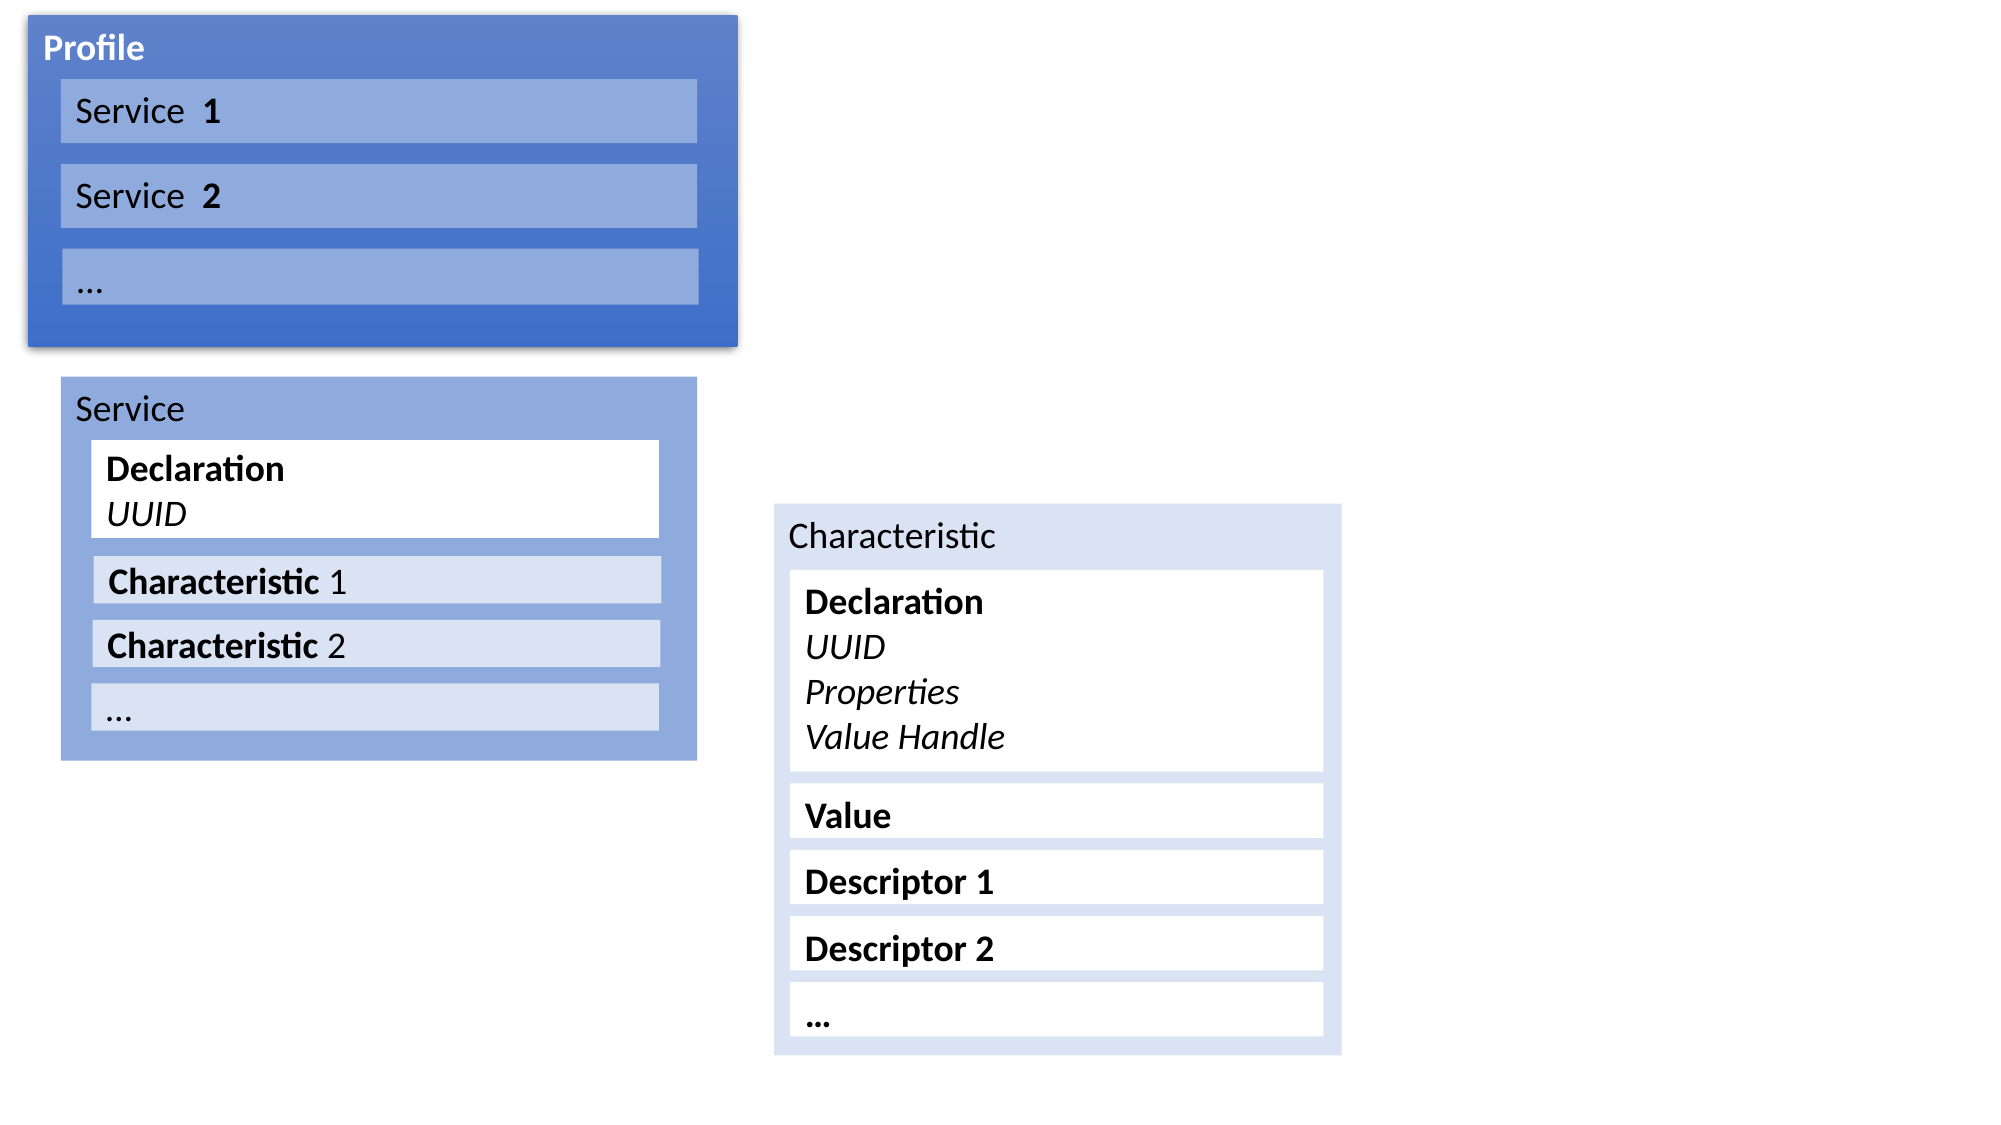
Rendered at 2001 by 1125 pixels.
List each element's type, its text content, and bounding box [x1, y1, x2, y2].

text_box … [789, 981, 1324, 1037]
text_box Characteristic [774, 503, 1342, 1056]
text_box Profile [28, 15, 738, 347]
text_box Service 2 [60, 163, 698, 229]
text_box Service [60, 376, 698, 762]
text_box Declaration UUID Properties Value Handle [789, 569, 1324, 773]
text_box Characteristic 2 [92, 619, 661, 667]
text_box Declaration UUID [91, 440, 659, 538]
text_box Value [789, 782, 1324, 839]
text_box Descriptor 1 [789, 849, 1324, 905]
text_box … [91, 683, 659, 731]
text_box … [61, 248, 700, 306]
text_box Characteristic 1 [93, 556, 662, 604]
text_box Descriptor 2 [789, 915, 1324, 971]
text_box Service 1 [60, 78, 698, 144]
